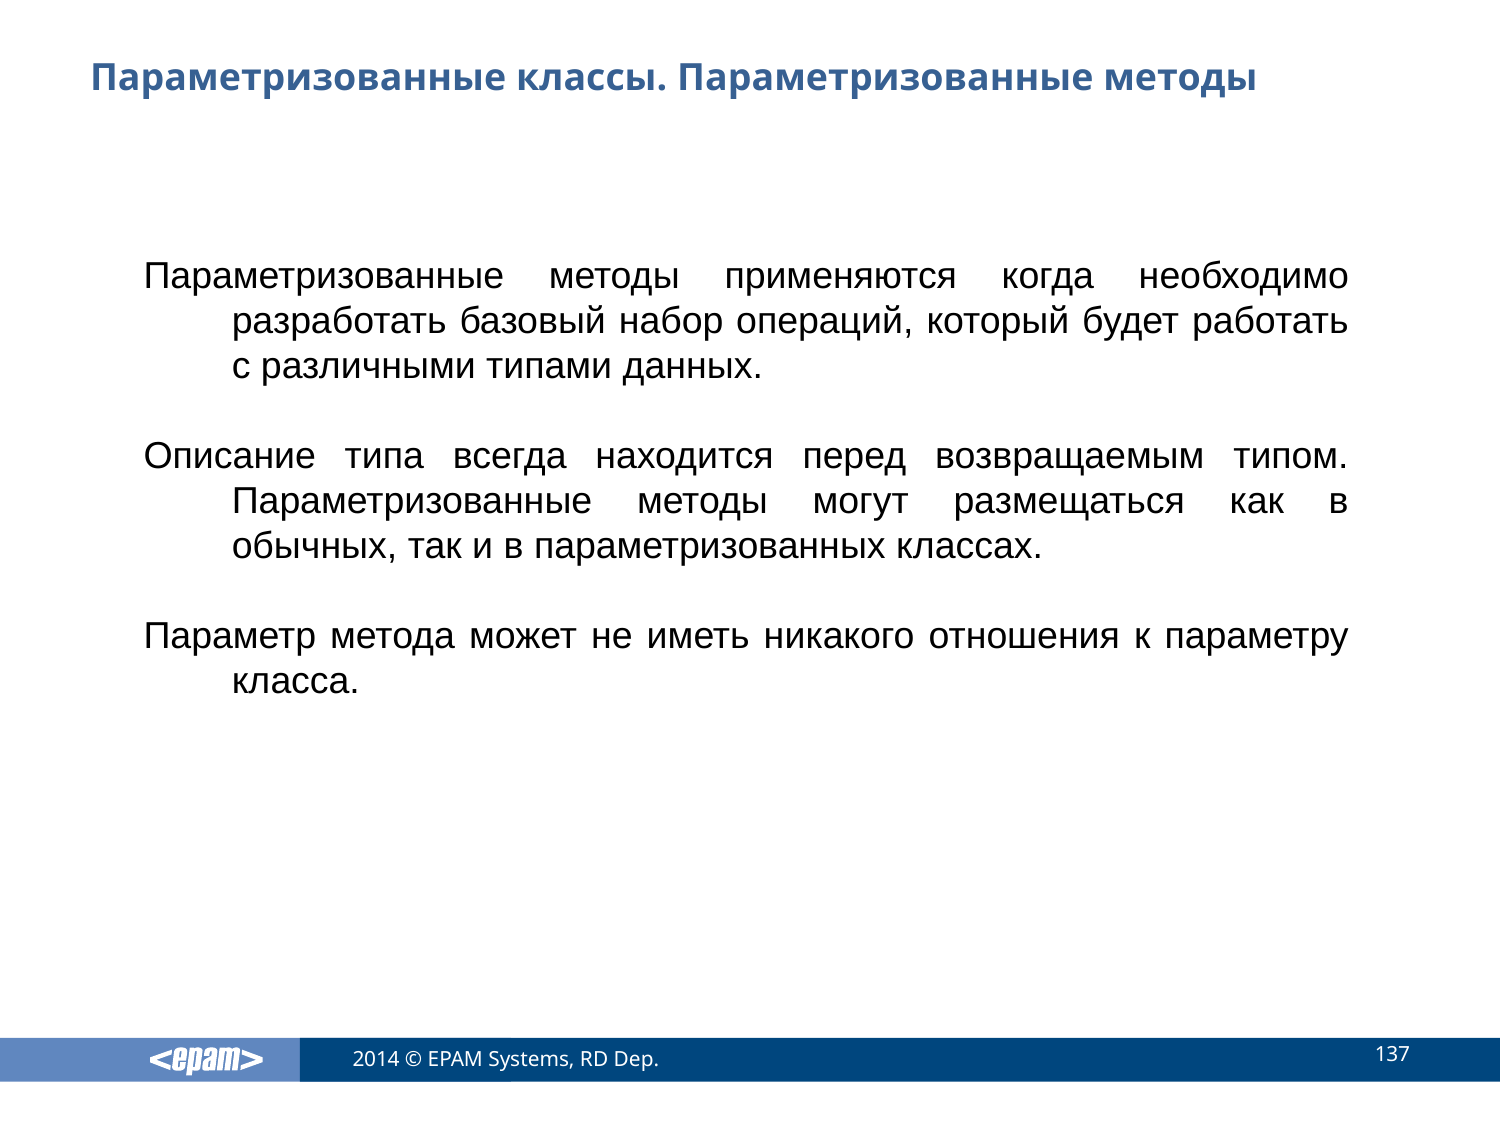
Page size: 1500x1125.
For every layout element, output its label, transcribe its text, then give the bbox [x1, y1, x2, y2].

list Параметризованные методы применяются когда необходимо разработать базовый набор операций, который будет работать с различными типами данных. Описание типа всегда находится перед возвращаемым типом. Параметризованные методы могут размещаться как в обычных, так и в параметризованных классах. Параметр метода может не иметь никакого отношения к параметру класса. [128, 243, 1365, 996]
slide_number 137 [1262, 1025, 1425, 1085]
footer 2014 © EPAM Systems, RD Dep. [337, 1028, 738, 1088]
title Параметризованные классы. Параметризованные методы [75, 45, 1425, 163]
